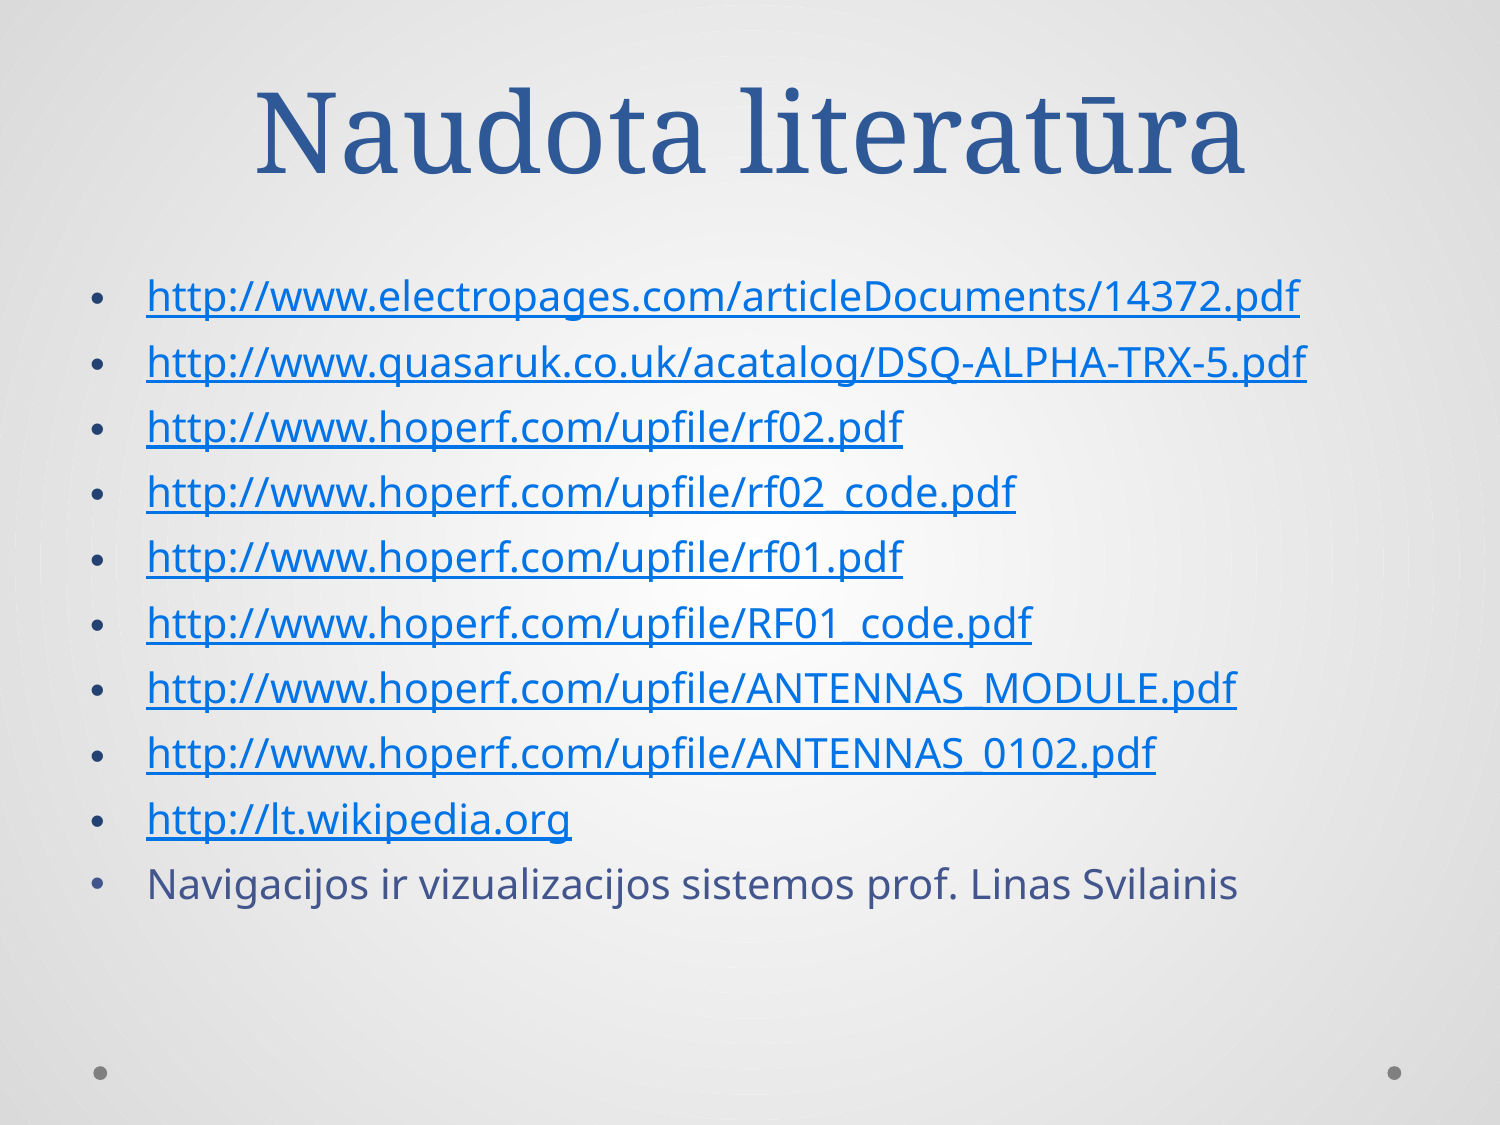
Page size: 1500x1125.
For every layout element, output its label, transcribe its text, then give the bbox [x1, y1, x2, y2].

list http://www.electropages.com/articleDocuments/14372.pdf http://www.quasaruk.co.uk/acatalog/DSQ-ALPHA-TRX-5.pdf http://www.hoperf.com/upfile/rf02.pdf http://www.hoperf.com/upfile/rf02_code.pdf http://www.hoperf.com/upfile/rf01.pdf http://www.hoperf.com/upfile/RF01_code.pdf http://www.hoperf.com/upfile/ANTENNAS_MODULE.pdf http://www.hoperf.com/upfile/ANTENNAS_0102.pdf http://lt.wikipedia.org Navigacijos ir vizualizacijos sistemos prof. Linas Svilainis [75, 262, 1447, 1005]
title Naudota literatūra [76, 19, 1427, 204]
